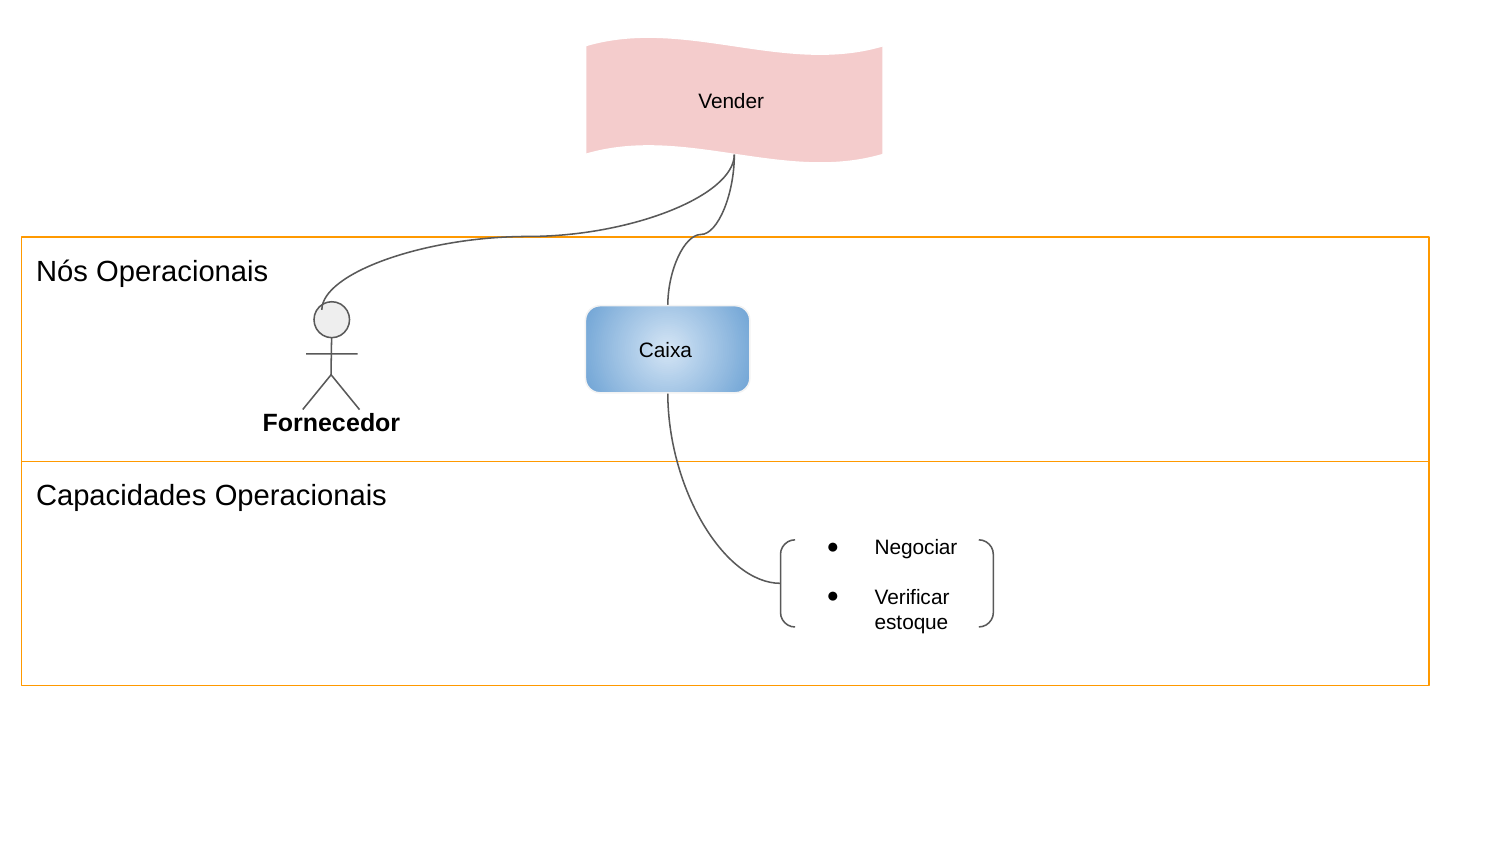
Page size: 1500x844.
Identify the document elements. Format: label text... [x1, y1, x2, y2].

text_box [237, 301, 426, 455]
text_box Caixa [585, 305, 750, 393]
text_box Capacidades Operacionais [21, 461, 1429, 686]
text_box Vender [585, 37, 884, 163]
text_box Negociar Verificar estoque [780, 539, 994, 627]
text_box Nós Operacionais [21, 237, 1429, 461]
